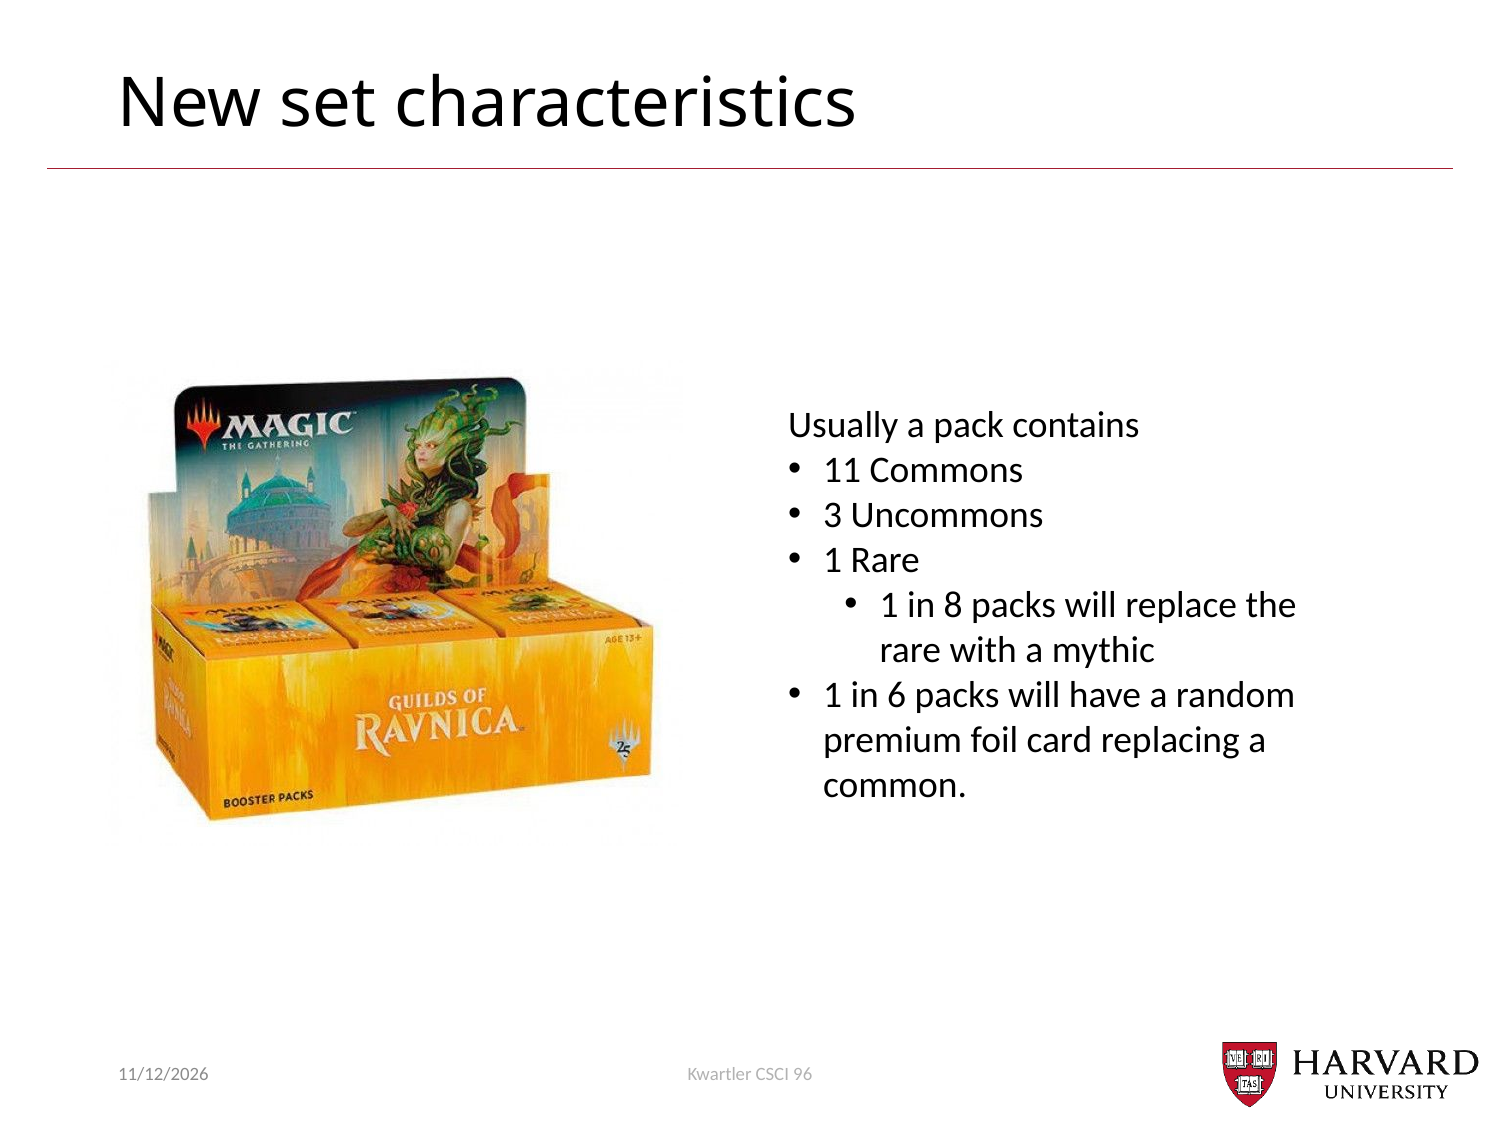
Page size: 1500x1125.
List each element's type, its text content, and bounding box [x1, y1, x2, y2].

picture [103, 360, 683, 846]
picture [1200, 1024, 1500, 1125]
title New set characteristics [103, 59, 1397, 157]
footer Kwartler CSCI 96 [496, 1042, 1004, 1103]
text_box Usually a pack contains 11 Commons 3 Uncommons 1 Rare 1 in 8 packs will replace the rare with a mythic 1 in 6 packs will have a random premium foil card replacing a common. [773, 392, 1346, 813]
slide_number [103, 1042, 441, 1103]
